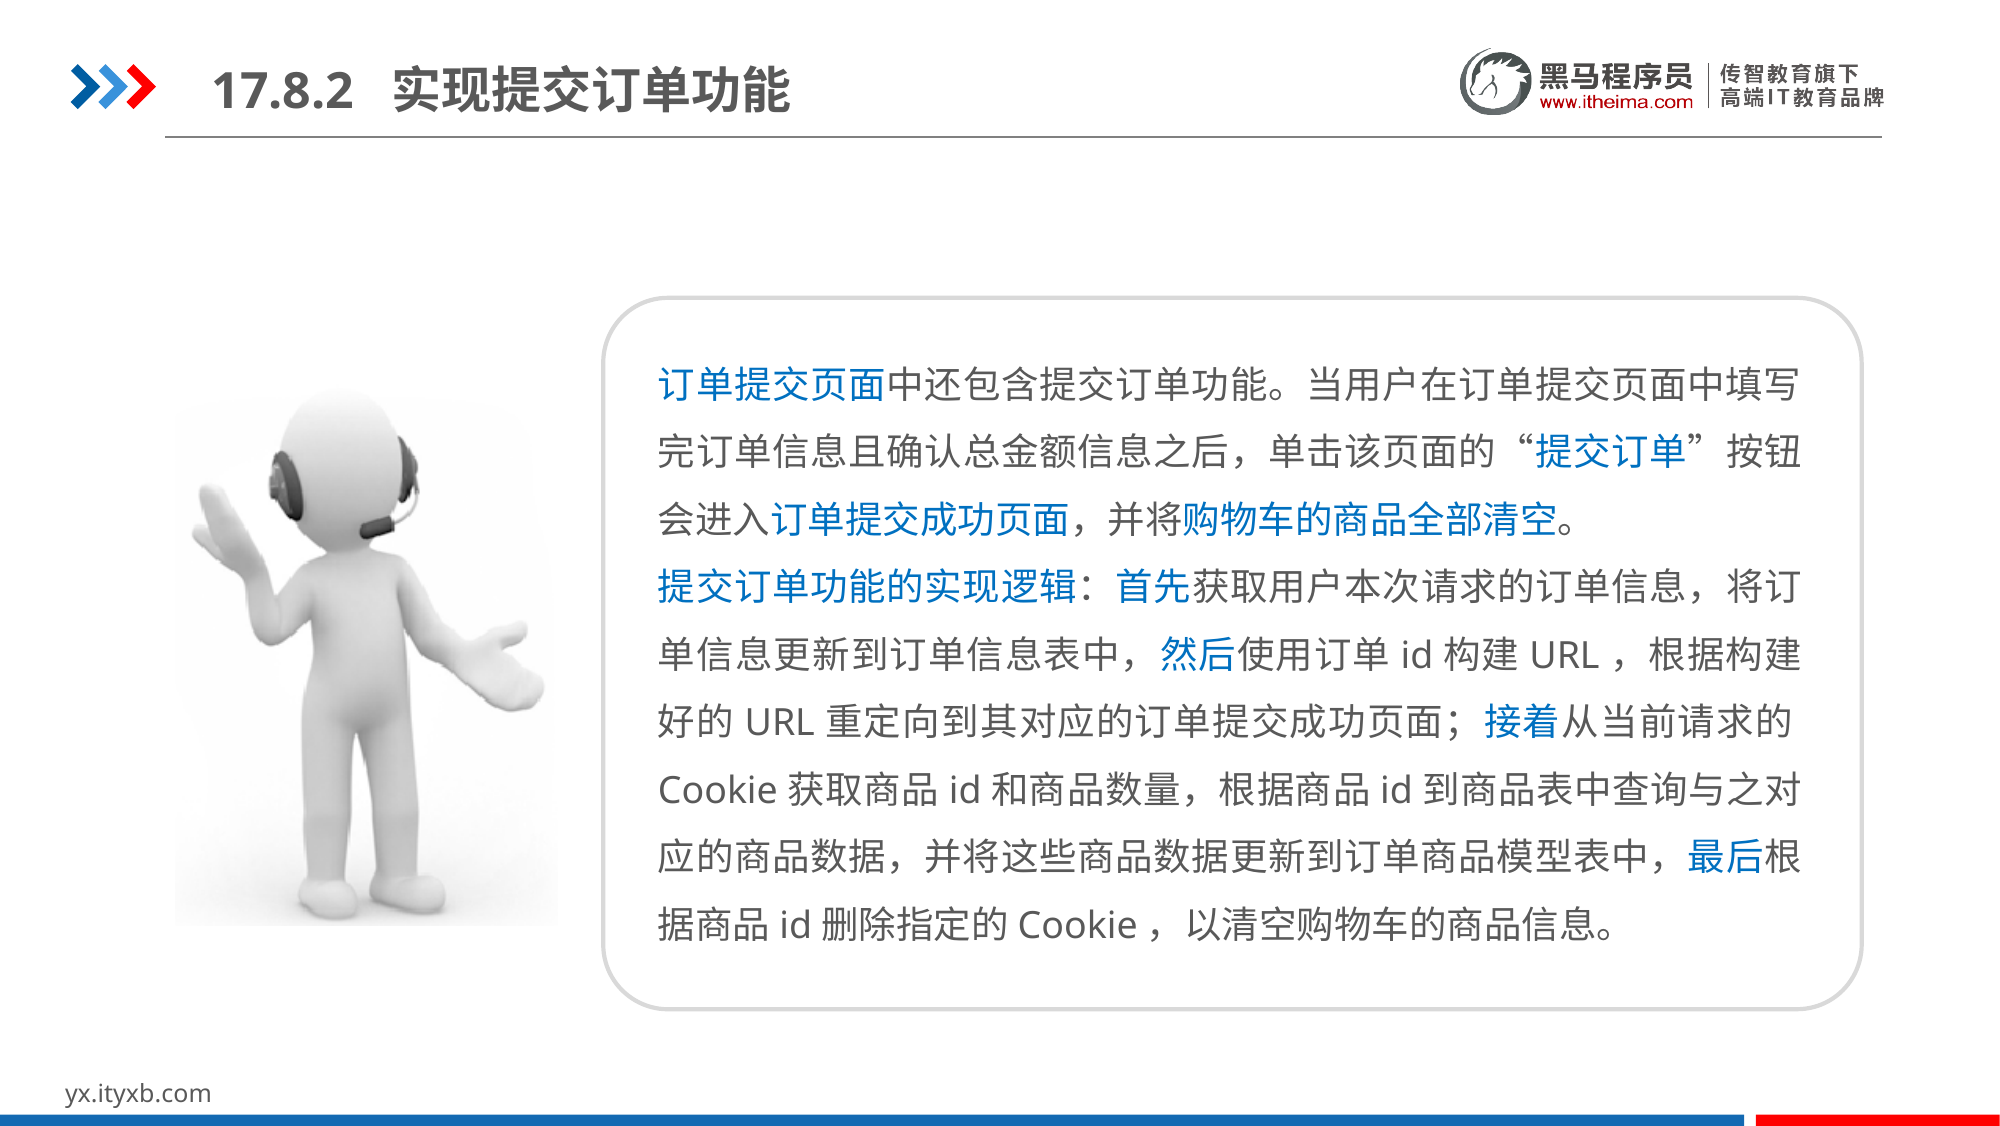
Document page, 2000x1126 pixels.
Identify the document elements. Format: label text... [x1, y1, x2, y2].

text_box 订单提交页面中还包含提交订单功能。当用户在订单提交页面中填写完订单信息且确认总金额信息之后，单击该页面的“提交订单”按钮会进入订单提交成功页面，并将购物车的商品全部清空。 提交订单功能的实现逻辑：首先获取用户本次请求的订单信息，将订单信息更新到订单信息表中，然后使用订单id构建URL，根据构建好的URL重定向到其对应的订单提交成功页面；接着从当前请求的Cookie获取商品id和商品数量，根据商品id到商品表中查询与之对应的商品数据，并将这些商品数据更新到订单商品模型表中，最后根据商品id删除指定的Cookie，以清空购物车的商品信息。 [643, 330, 1817, 956]
text_box [601, 295, 1864, 1012]
text_box 17.8.2 实现提交订单功能 [196, 42, 1008, 136]
picture [1460, 48, 1887, 115]
picture [175, 373, 558, 926]
